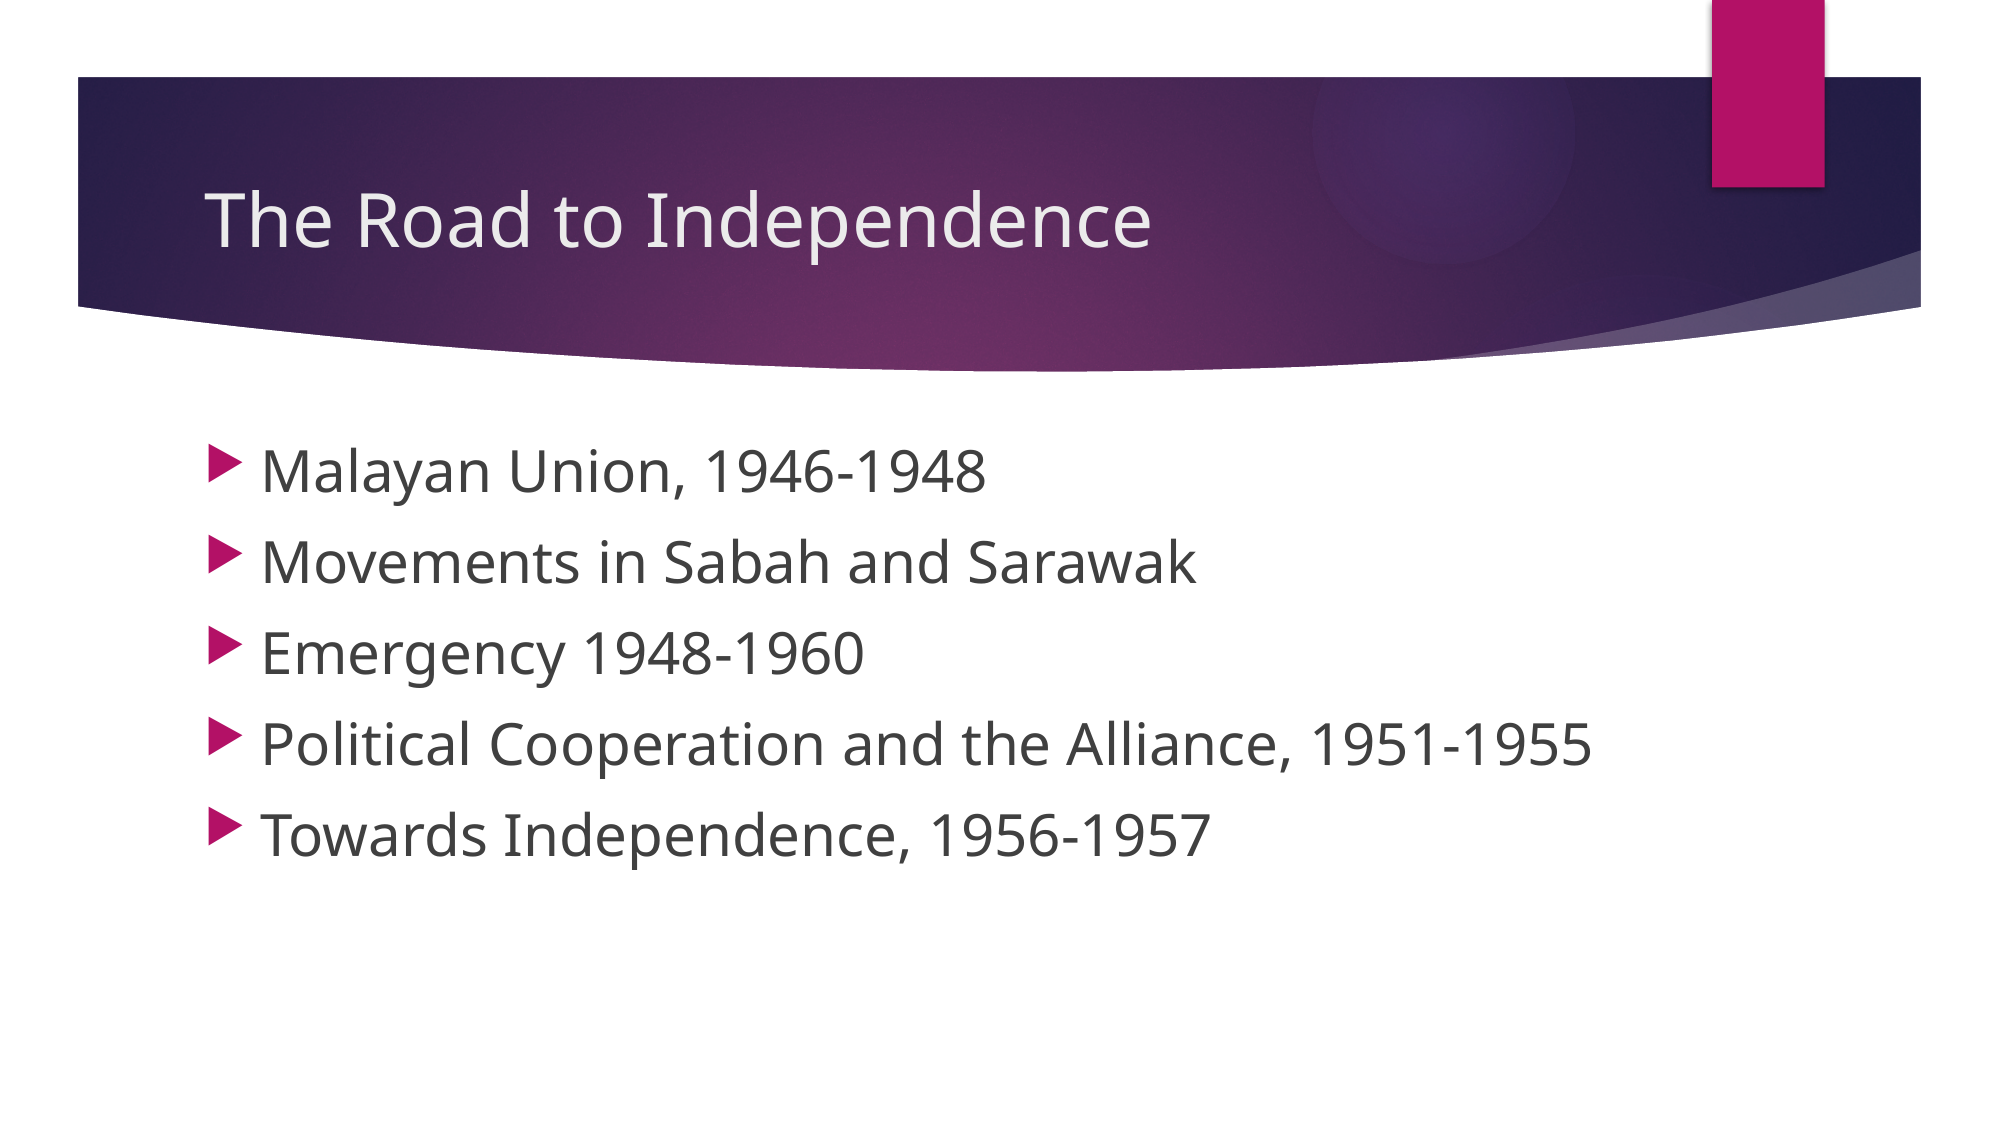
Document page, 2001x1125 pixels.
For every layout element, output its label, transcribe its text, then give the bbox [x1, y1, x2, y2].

title The Road to Independence [189, 159, 1627, 276]
list Malayan Union, 1946-1948 Movements in Sabah and Sarawak Emergency 1948-1960 Political Cooperation and the Alliance, 1951-1955 Towards Independence, 1956-1957 [189, 427, 1638, 988]
